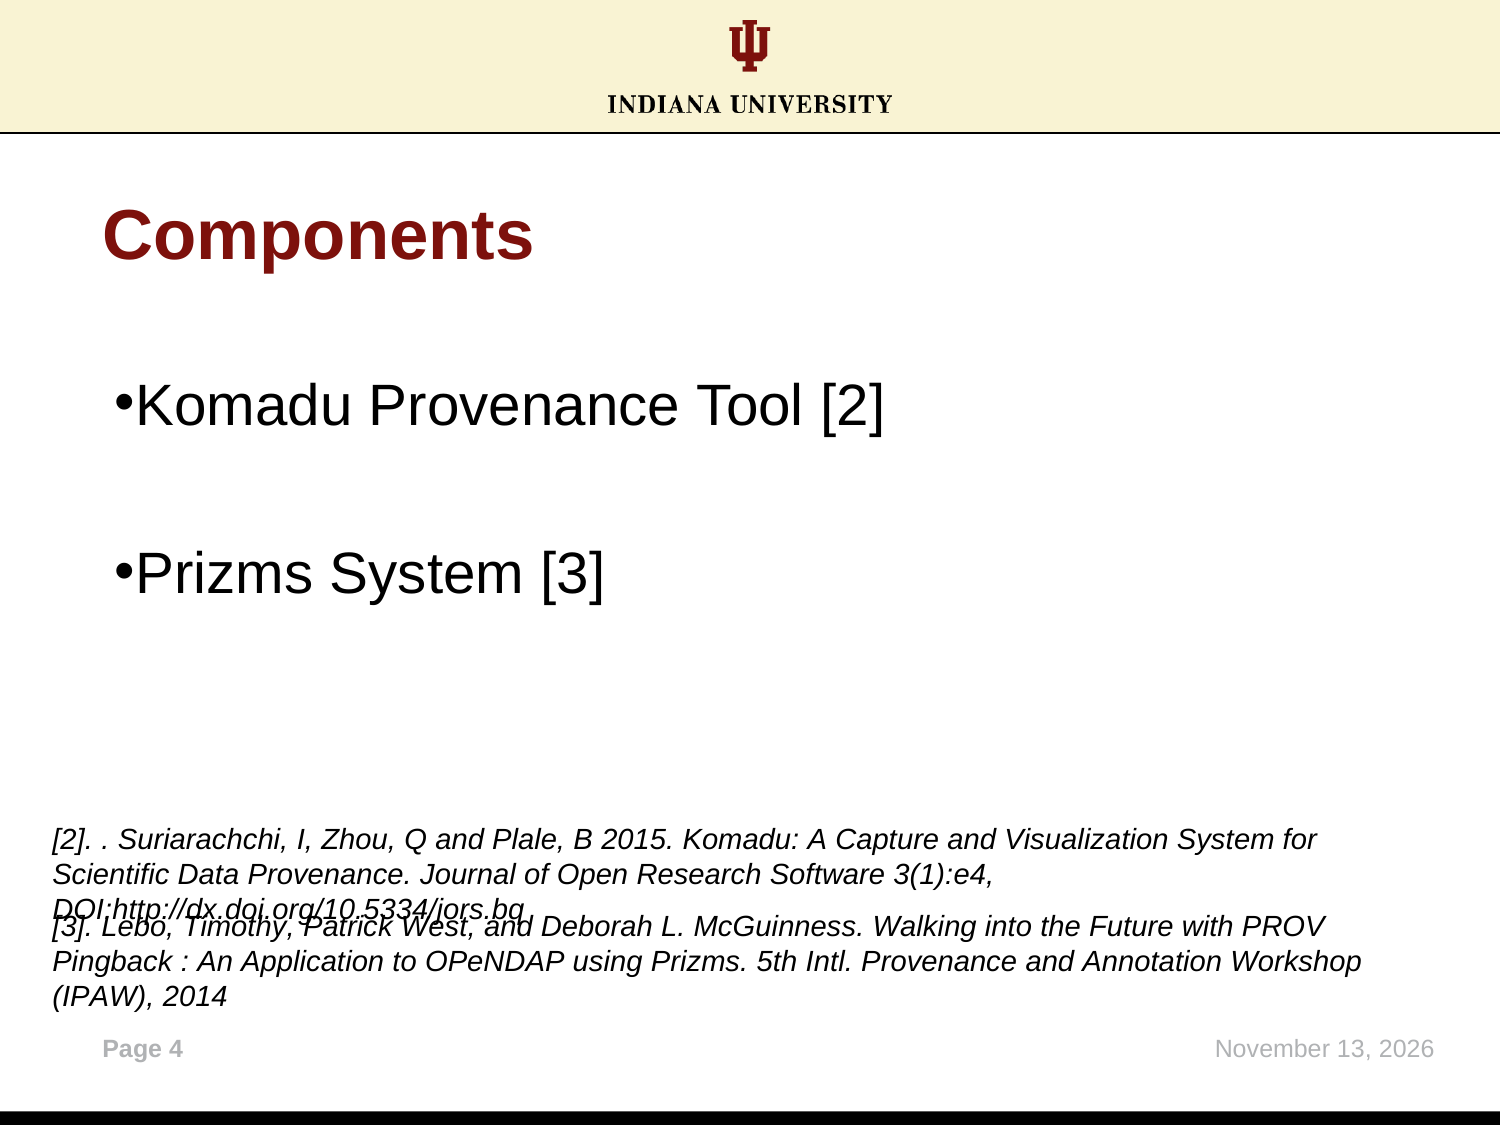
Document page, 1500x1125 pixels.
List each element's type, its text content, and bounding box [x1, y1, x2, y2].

text_box November 13, 2026 [1200, 1024, 1463, 1075]
text_box [3]. Lebo, Timothy, Patrick West, and Deborah L. McGuinness. Walking into the Future with PROV Pingback : An Application to OPeNDAP using Prizms. 5th Intl. Provenance and Annotation Workshop (IPAW), 2014 [37, 899, 1425, 988]
text_box Komadu Provenance Tool [2] Prizms System [3] [99, 274, 1267, 750]
title Components [87, 137, 1254, 325]
text_box Page 4 [87, 1024, 325, 1075]
text_box [2]. . Suriarachchi, I, Zhou, Q and Plale, B 2015. Komadu: A Capture and Visualization System for Scientific Data Provenance. Journal of Open Research Software 3(1):e4, DOI:http://dx.doi.org/10.5334/jors.bq [37, 812, 1450, 900]
picture [608, 20, 892, 113]
